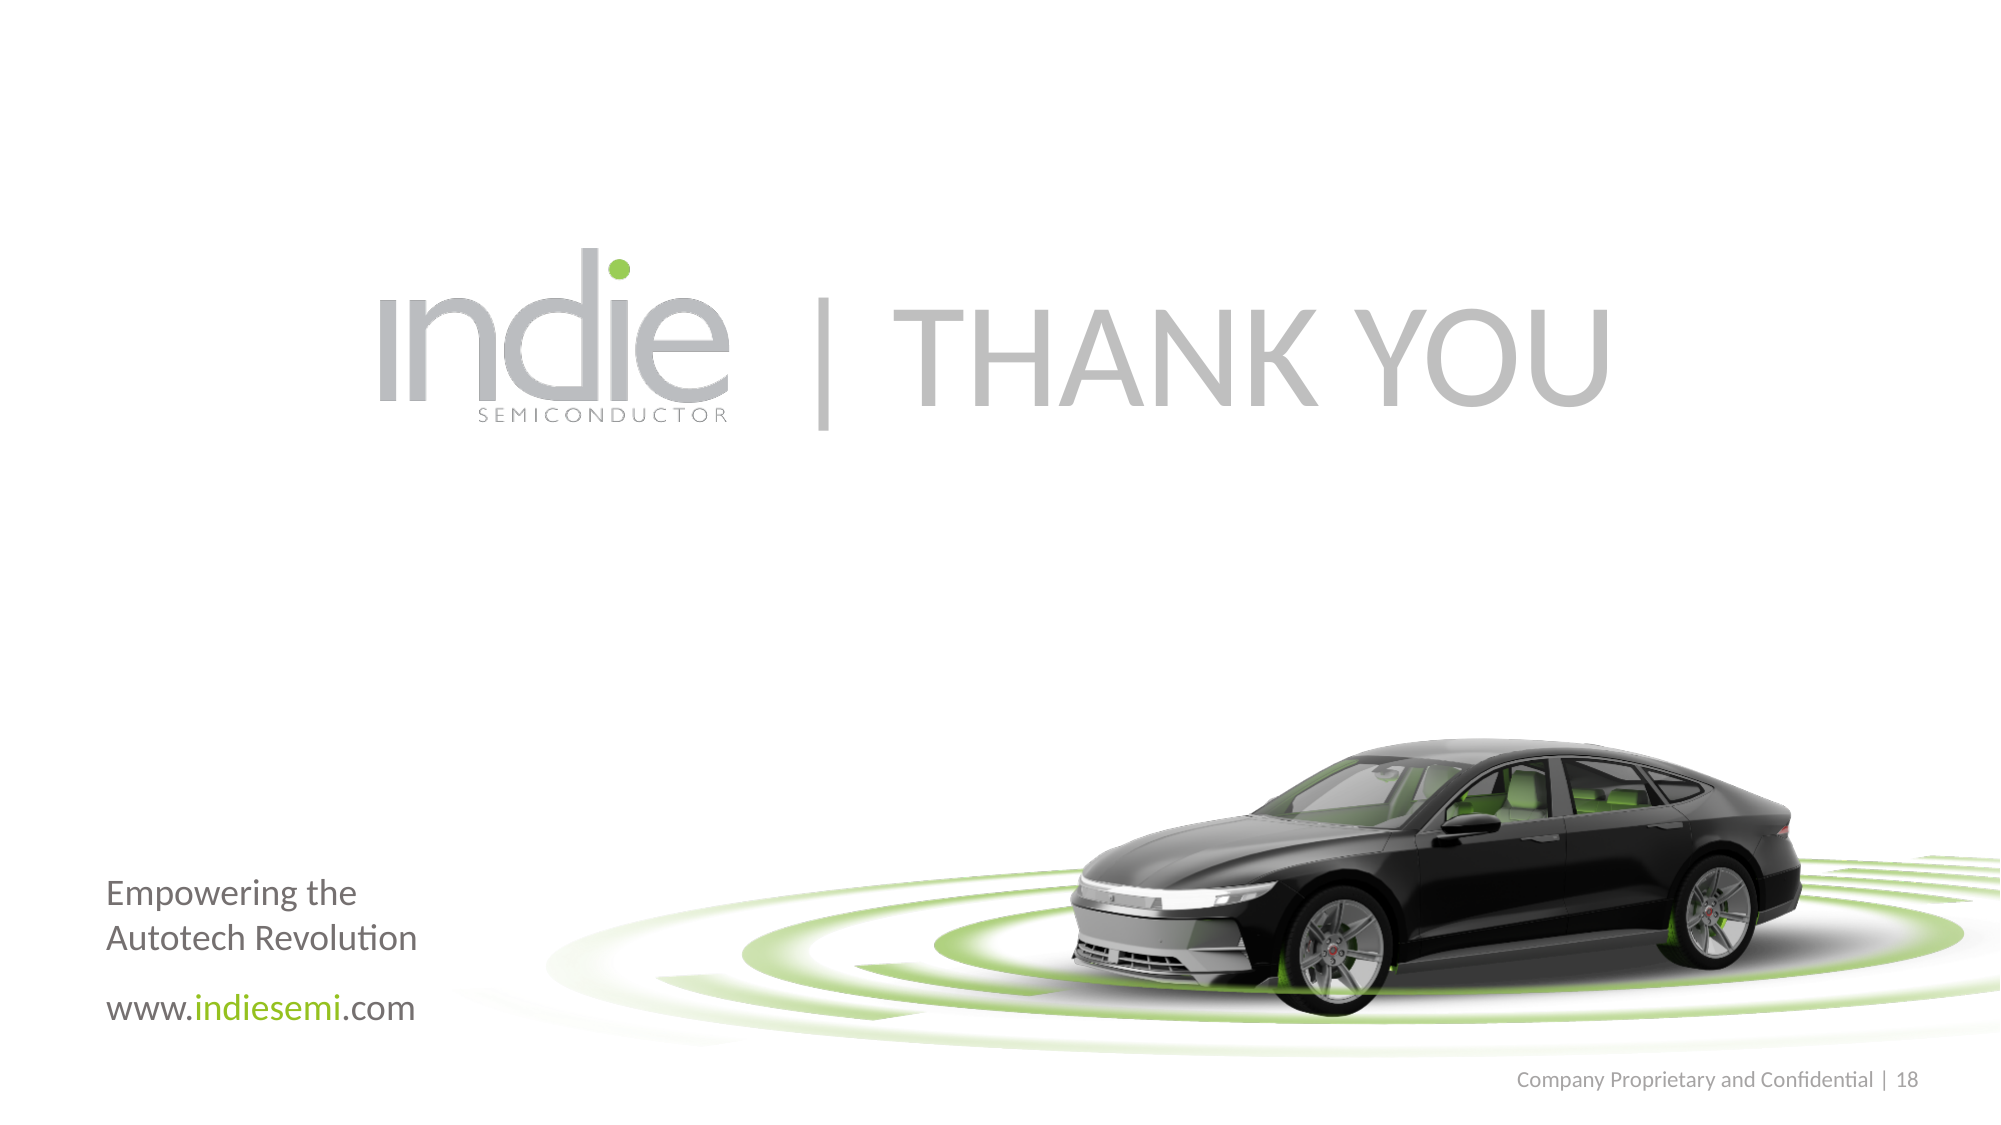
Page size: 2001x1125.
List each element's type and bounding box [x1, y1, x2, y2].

picture [436, 713, 2000, 1086]
picture [380, 248, 733, 427]
